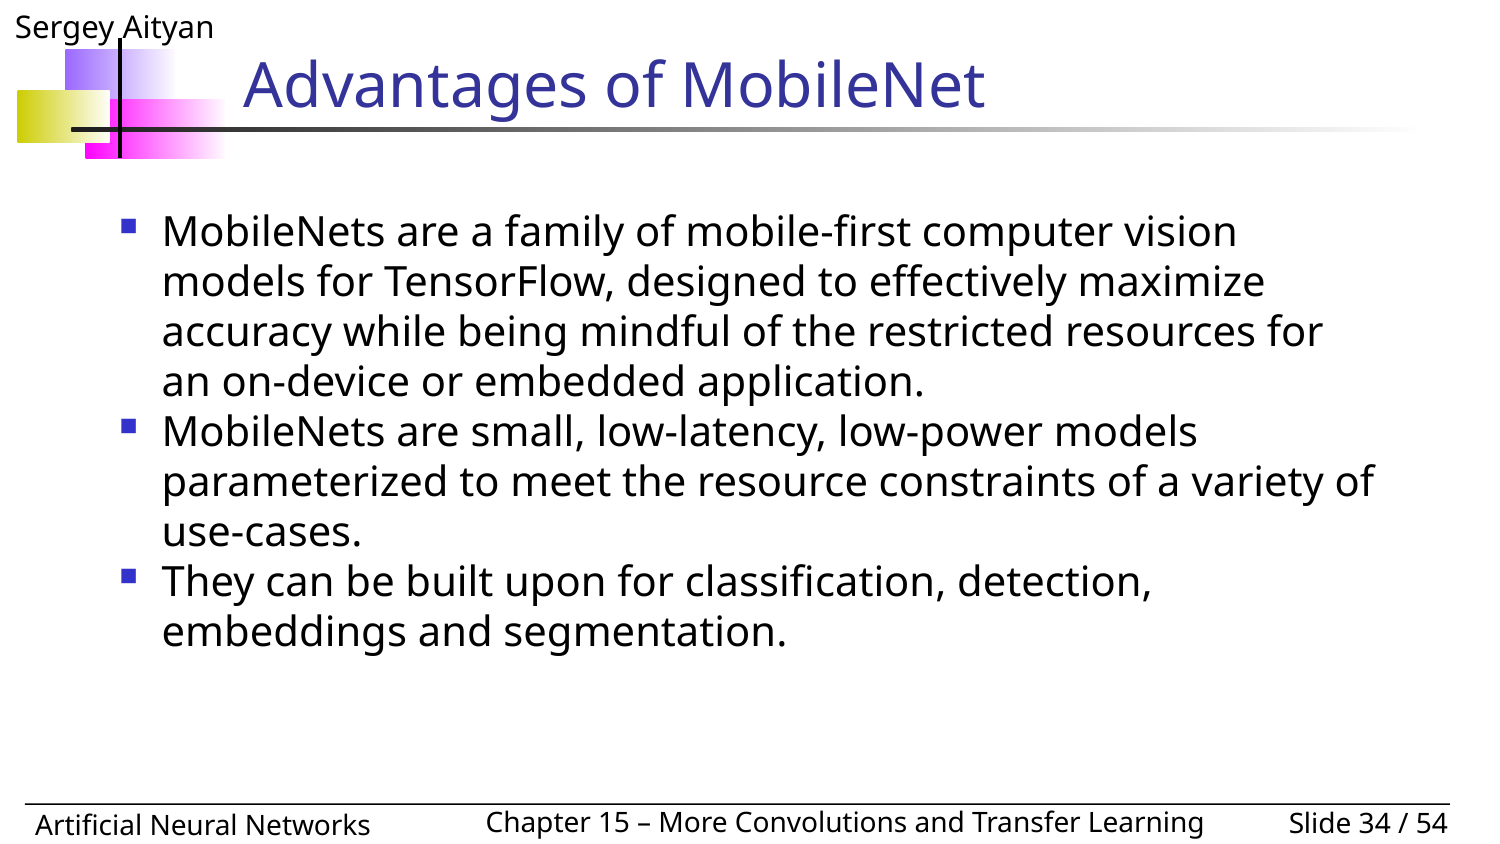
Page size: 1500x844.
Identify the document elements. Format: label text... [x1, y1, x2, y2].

title Advantages of MobileNet [228, 46, 1332, 128]
list MobileNets are a family of mobile-first computer vision models for TensorFlow, designed to effectively maximize accuracy while being mindful of the restricted resources for an on-device or embedded application. MobileNets are small, low-latency, low-power models parameterized to meet the resource constraints of a variety of use-cases. They can be built upon for classification, detection, embeddings and segmentation. [104, 196, 1396, 602]
